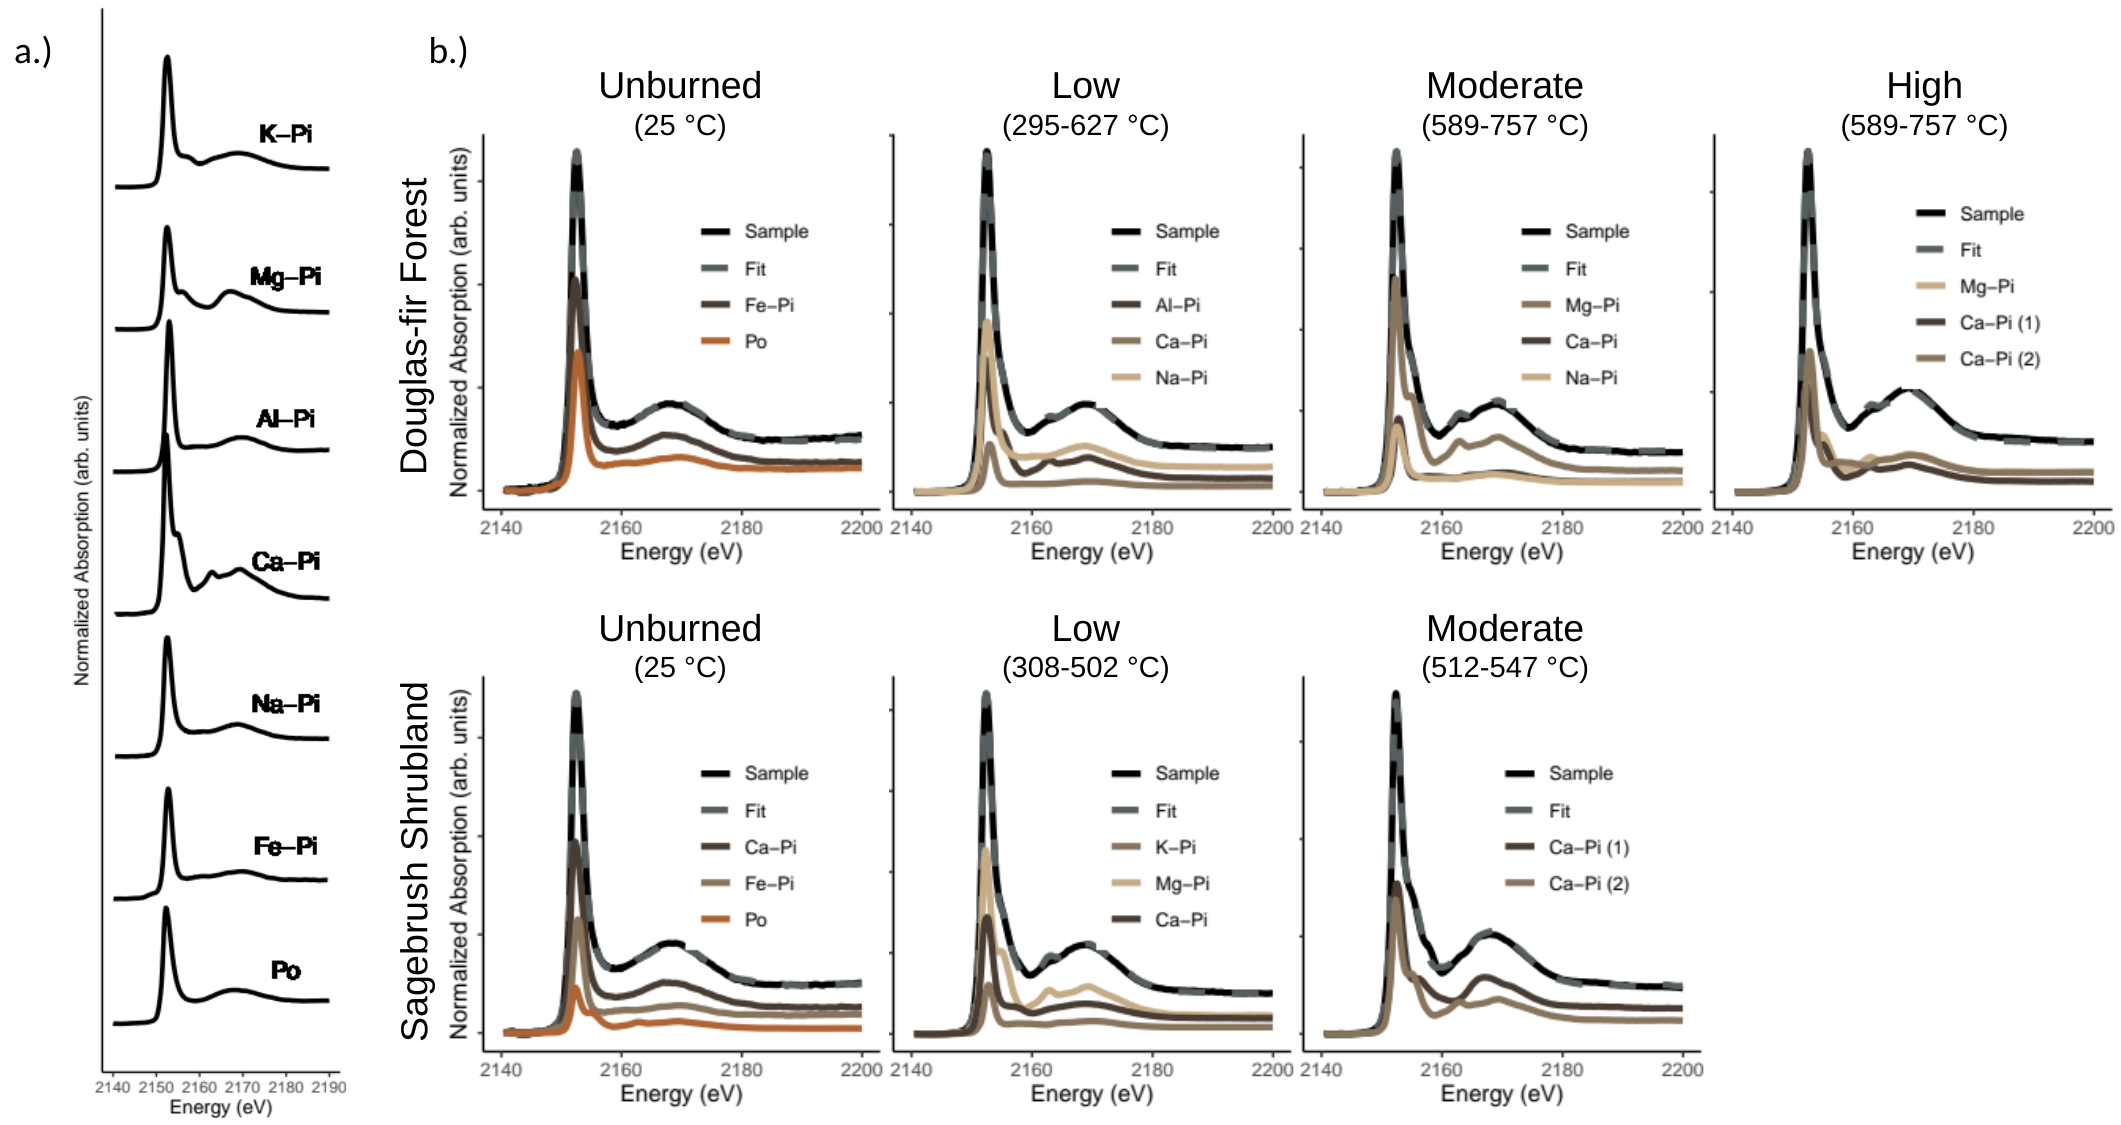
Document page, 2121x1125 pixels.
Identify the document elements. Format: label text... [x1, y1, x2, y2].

picture [438, 123, 2121, 574]
picture [65, 0, 347, 1125]
picture [438, 665, 1710, 1116]
text_box b.) [413, 18, 484, 79]
text_box High (589-757 °C) [1825, 53, 2024, 123]
text_box Moderate (589-757 °C) [1406, 53, 1604, 123]
text_box Unburned (25 °C) [583, 596, 778, 665]
text_box Douglas-fir Forest [381, 163, 438, 491]
text_box Sagebrush Shrubland [382, 666, 438, 1058]
text_box Unburned (25 °C) [583, 53, 778, 123]
text_box Low (308-502 °C) [987, 596, 1185, 665]
text_box Moderate (512-547 °C) [1406, 596, 1604, 665]
text_box Low (295-627 °C) [987, 53, 1185, 123]
text_box a.) [0, 18, 65, 79]
